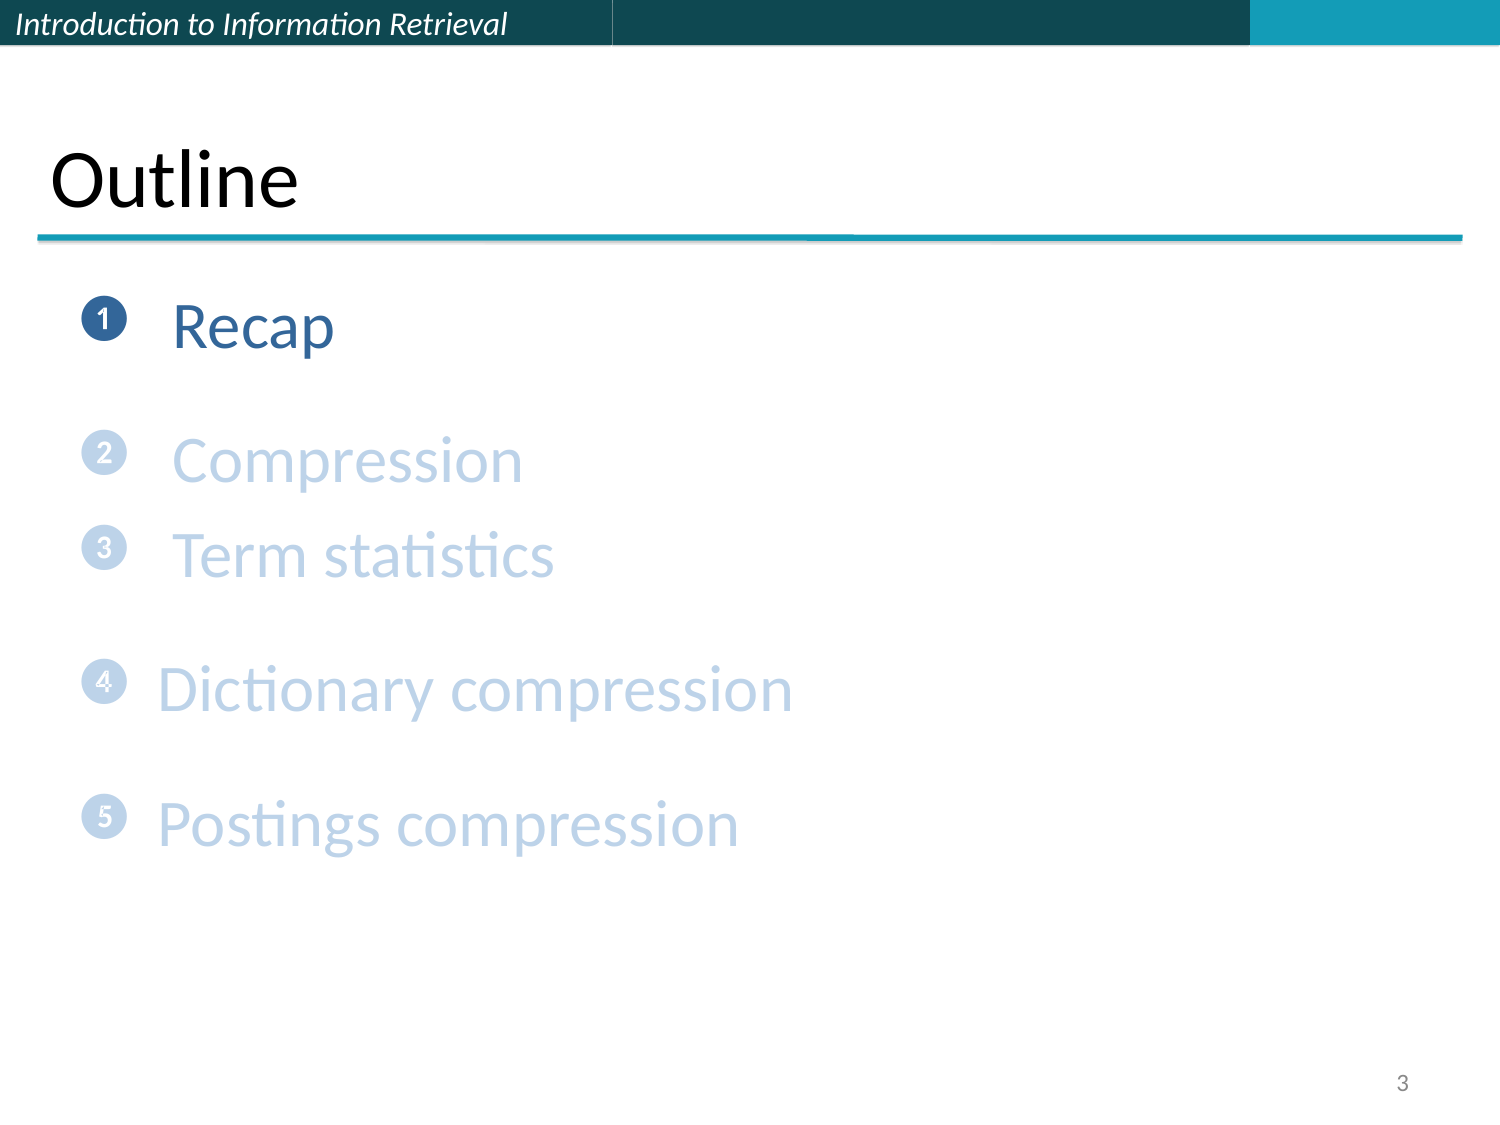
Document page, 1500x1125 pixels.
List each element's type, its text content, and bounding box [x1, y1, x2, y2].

title Outline [34, 16, 1385, 232]
text_box Recap Compression Term statistics Dictionary compression Postings compression [58, 234, 1418, 1010]
slide_number 3 [1074, 1058, 1425, 1105]
